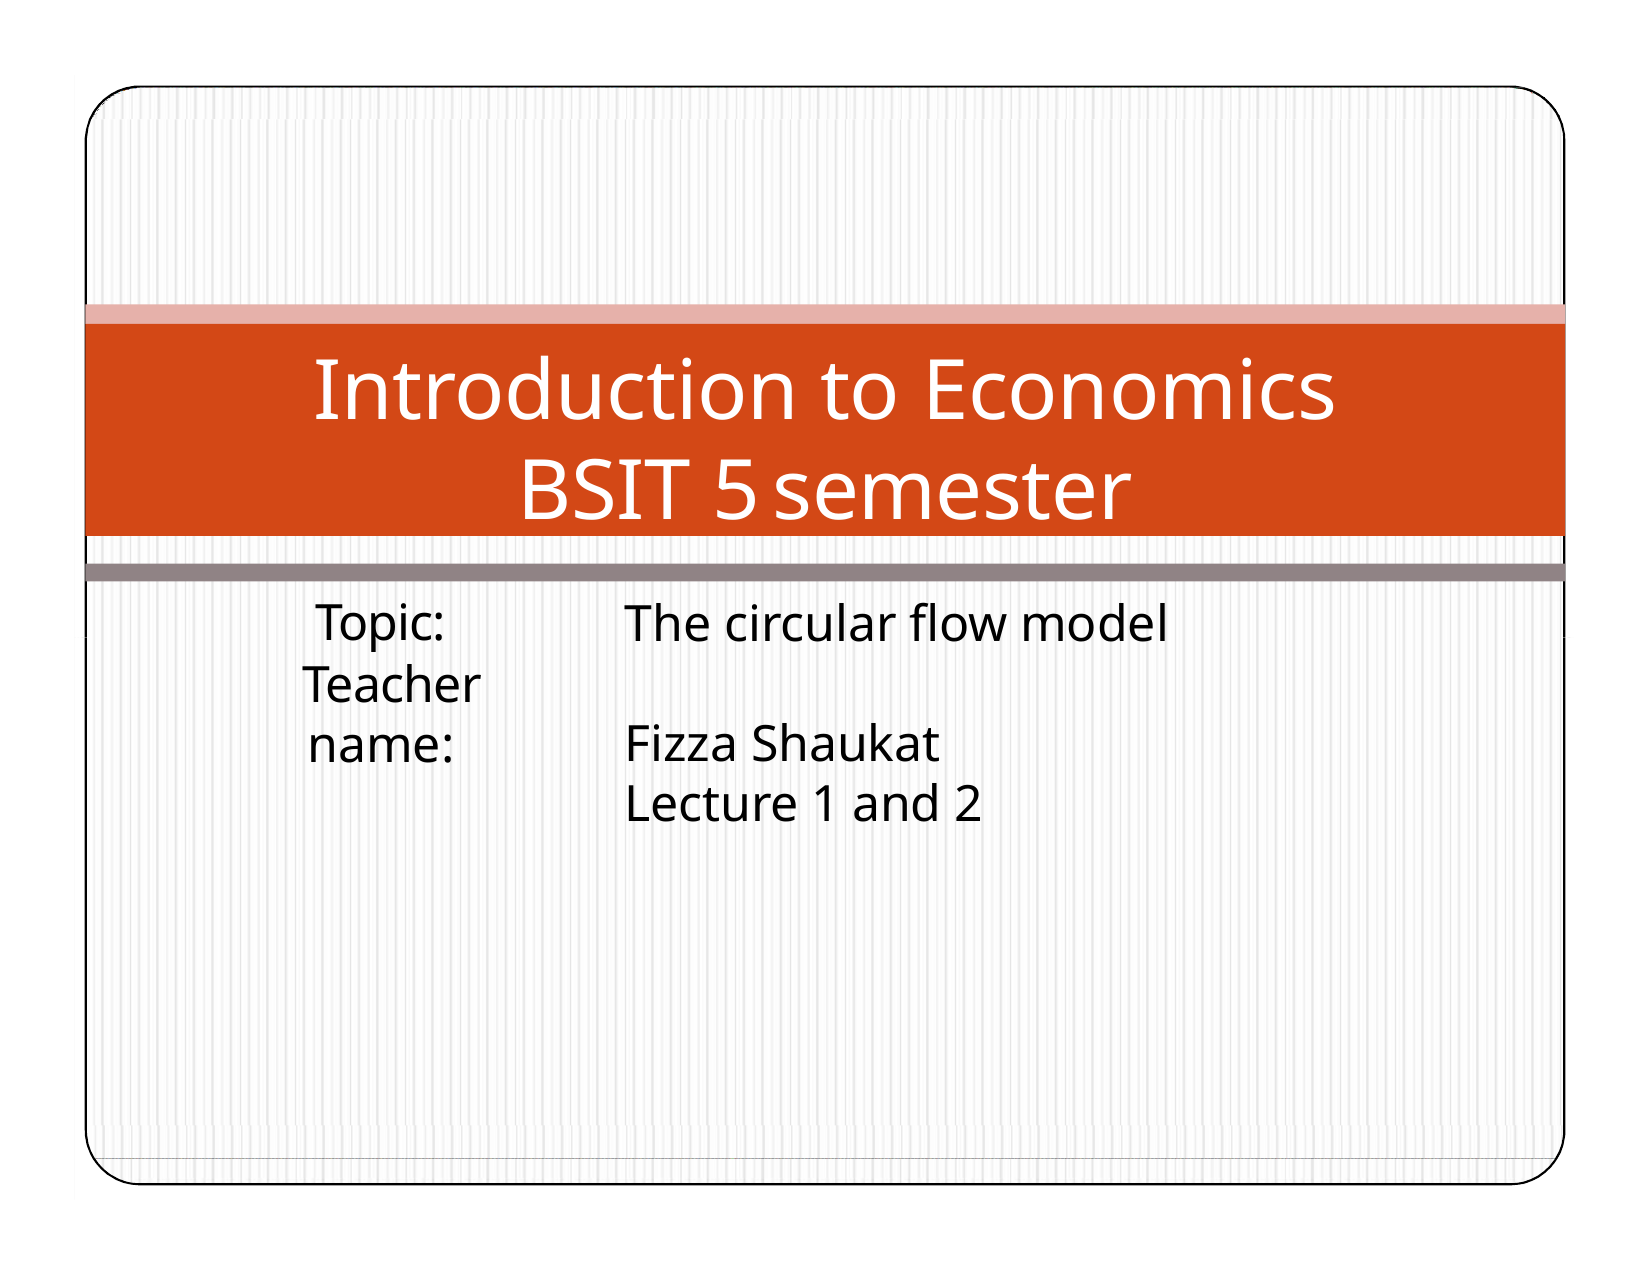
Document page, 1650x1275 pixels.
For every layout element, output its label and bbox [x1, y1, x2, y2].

text_box [74, 637, 1576, 1201]
text_box [74, 74, 1576, 637]
